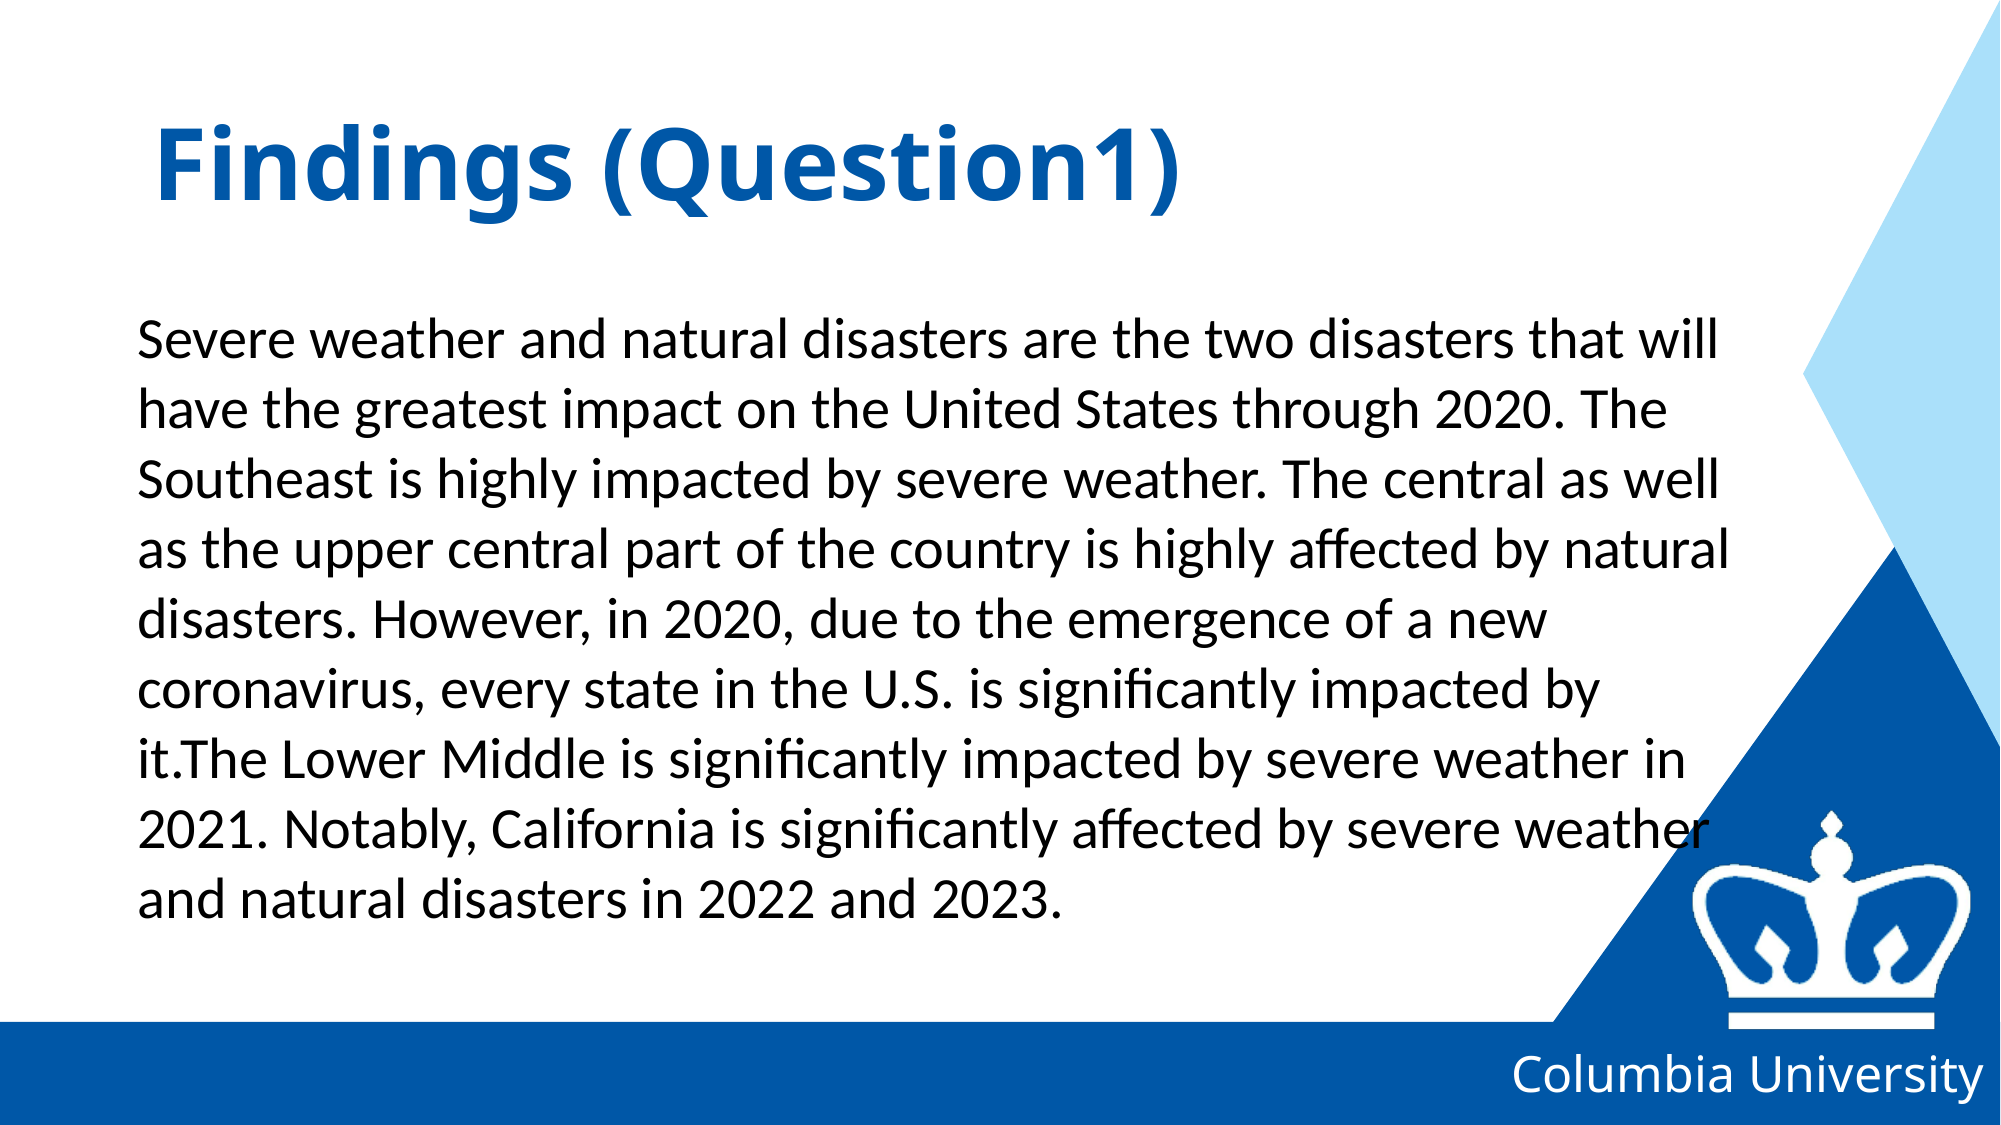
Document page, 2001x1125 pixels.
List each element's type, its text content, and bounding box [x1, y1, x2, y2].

picture [1655, 759, 2001, 1111]
title Findings (Question1) [137, 59, 1863, 278]
text_box Severe weather and natural disasters are the two disasters that will have the greatest impact on the United States through 2020. The Southeast is highly impacted by severe weather. The central as well as the upper central part of the country is highly affected by natural disasters. However, in 2020, due to the emergence of a new coronavirus, every state in the U.S. is significantly impacted by it.The Lower Middle is significantly impacted by severe weather in 2021. Notably, California is significantly affected by severe weather and natural disasters in 2022 and 2023. [122, 293, 1752, 938]
